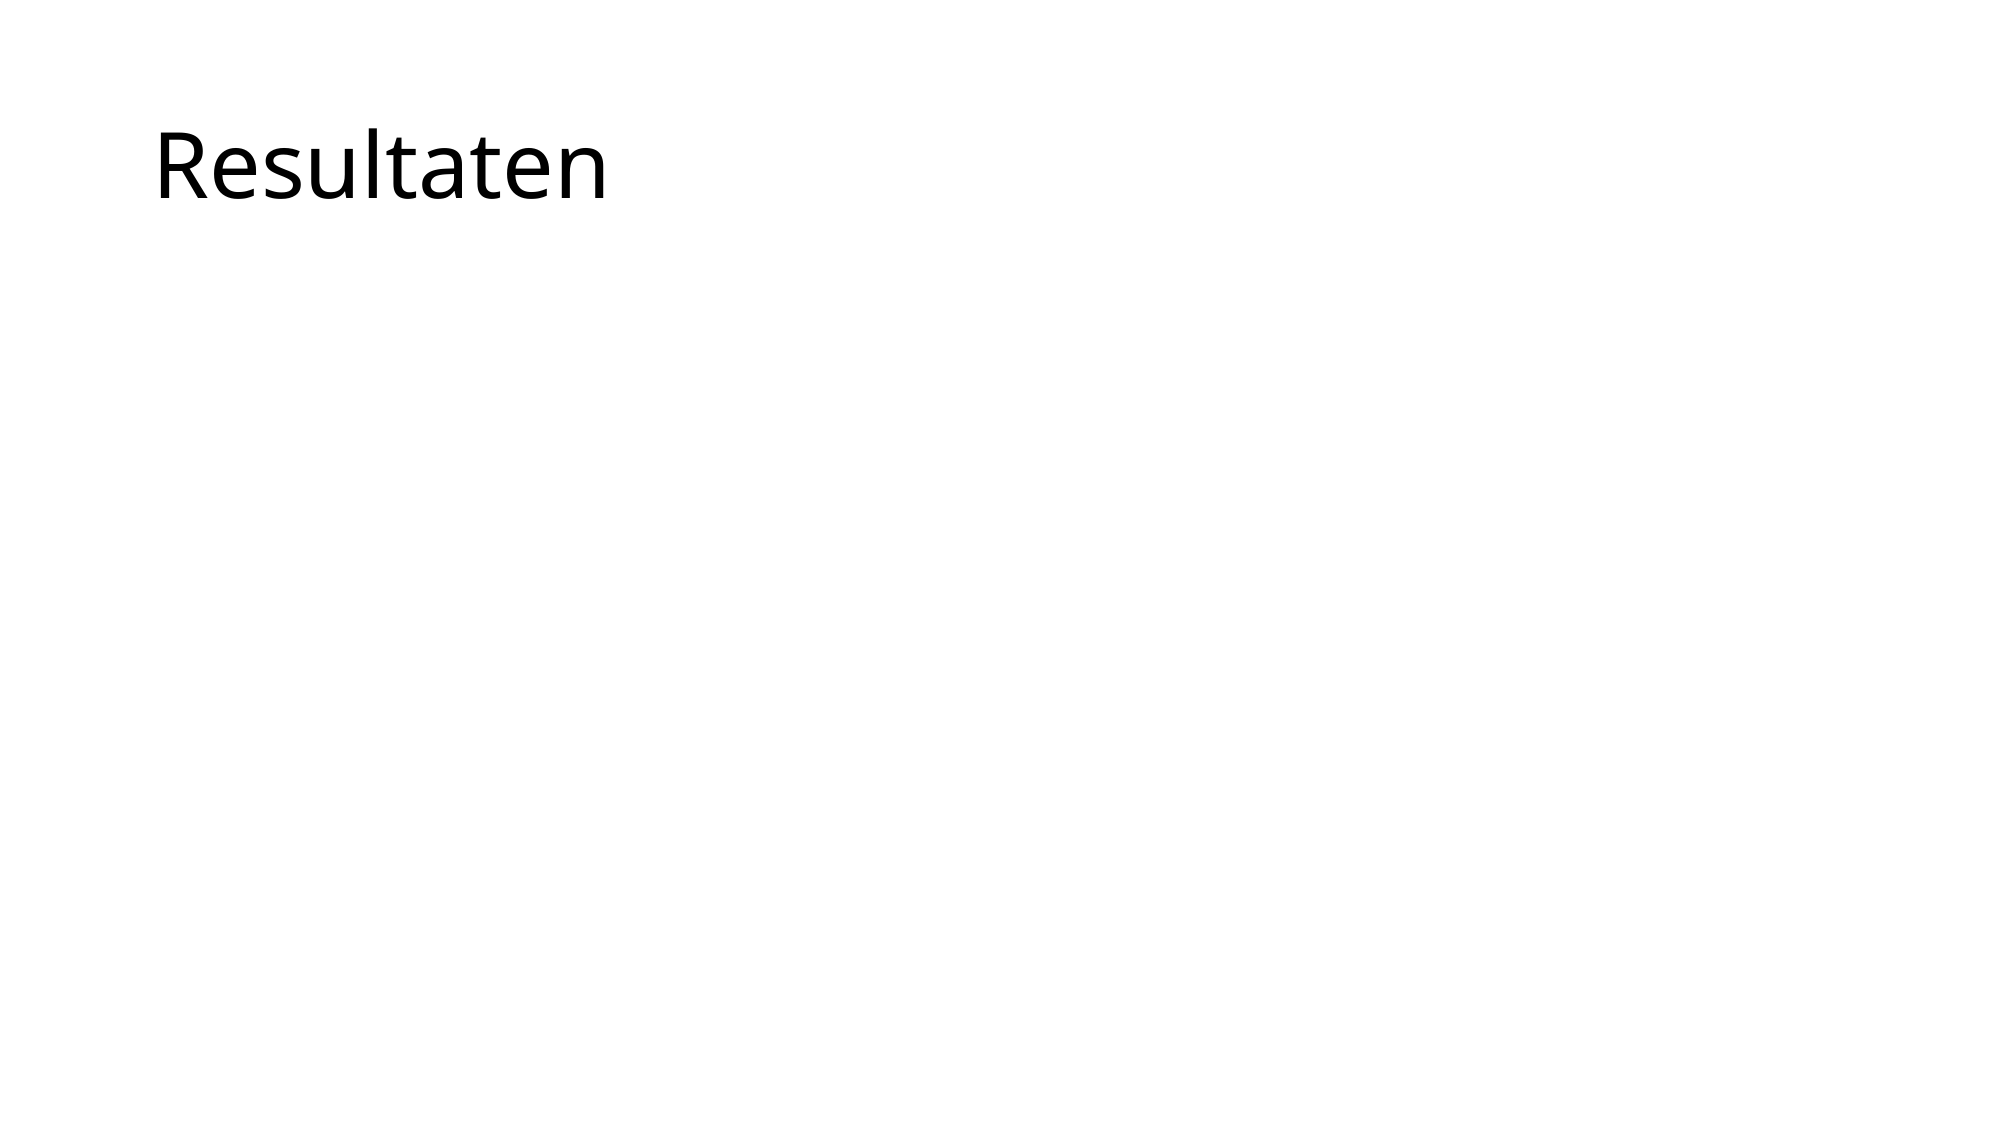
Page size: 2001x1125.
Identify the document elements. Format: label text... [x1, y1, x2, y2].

title Resultaten [137, 59, 1863, 278]
